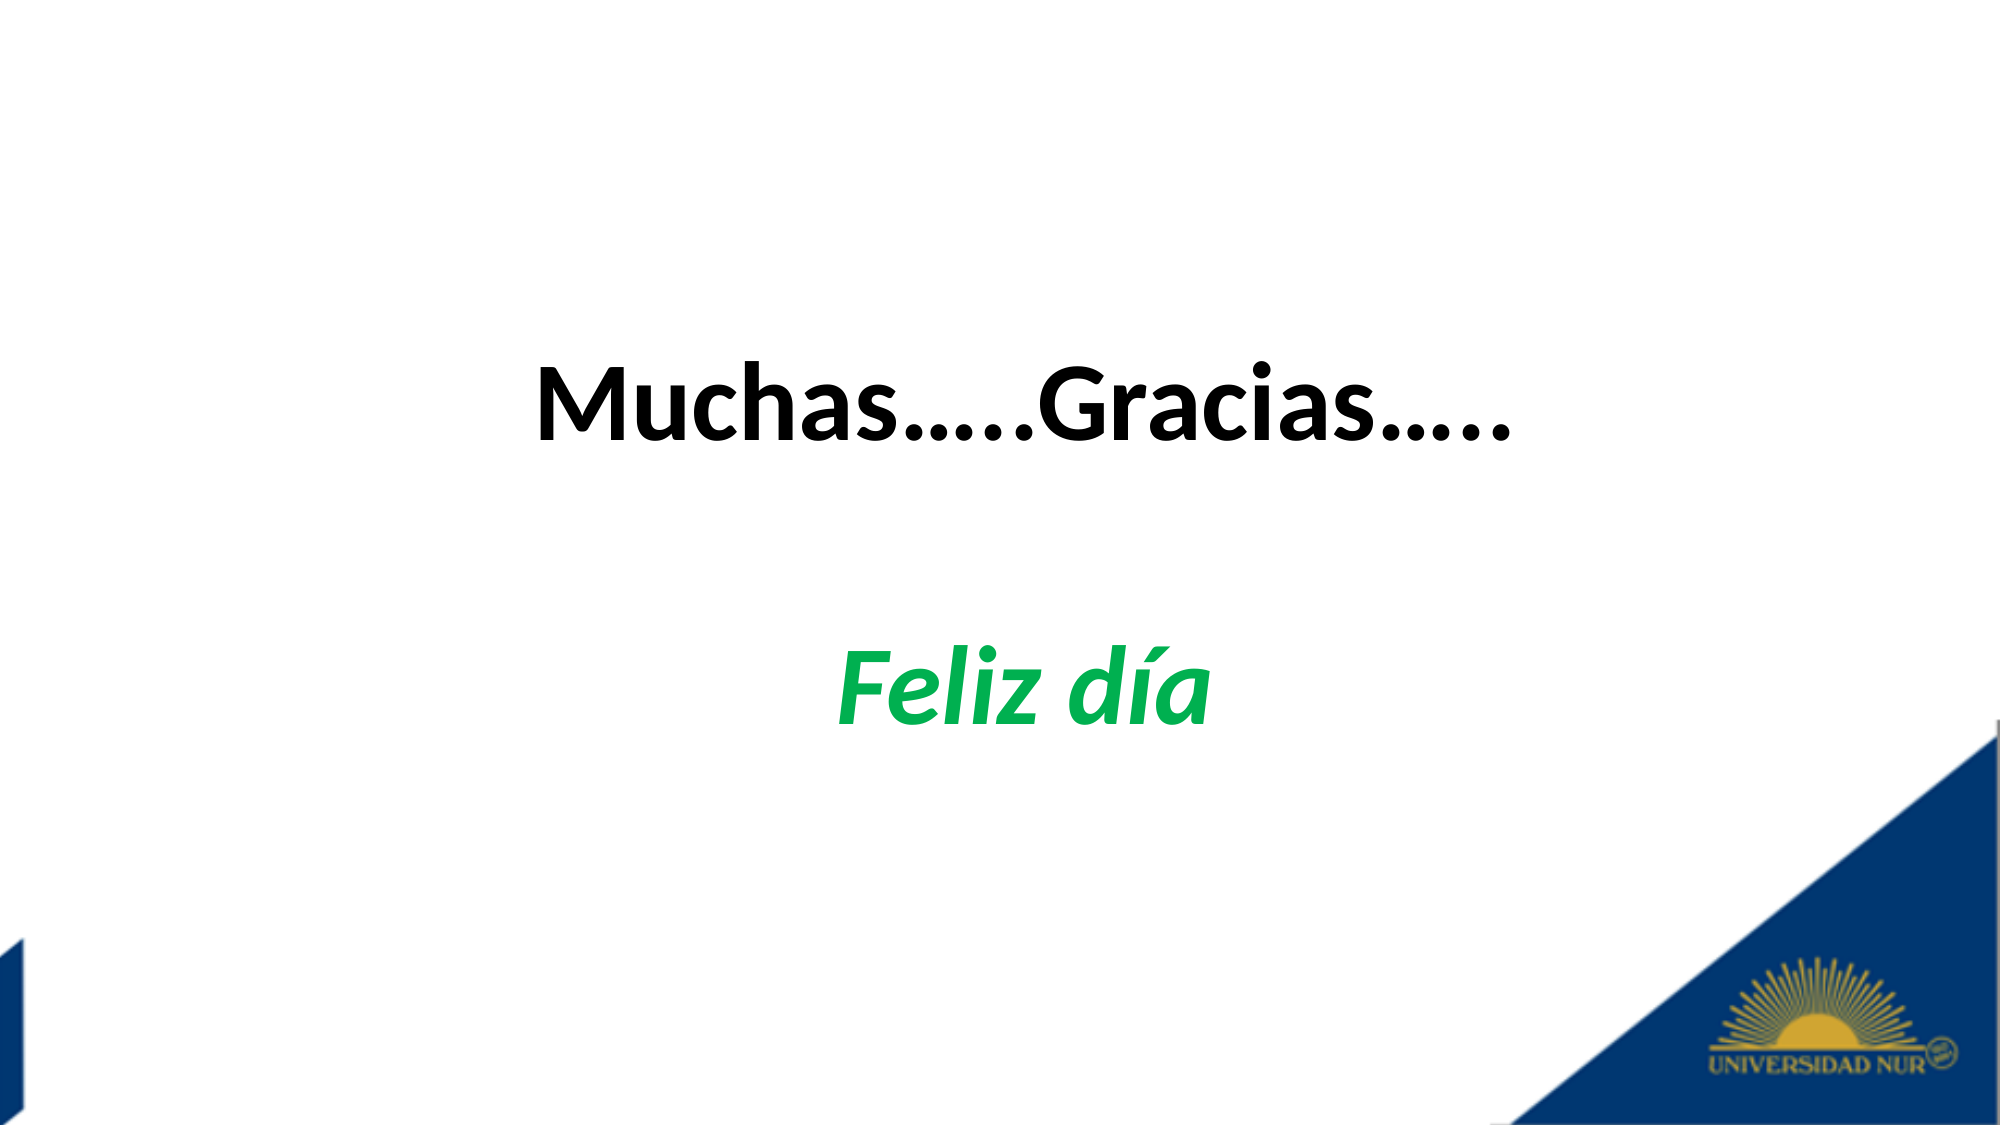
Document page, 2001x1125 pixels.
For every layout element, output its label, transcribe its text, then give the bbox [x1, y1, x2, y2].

picture [0, 0, 2000, 1125]
list Muchas…..Gracias….. Feliz día [350, 160, 1701, 904]
